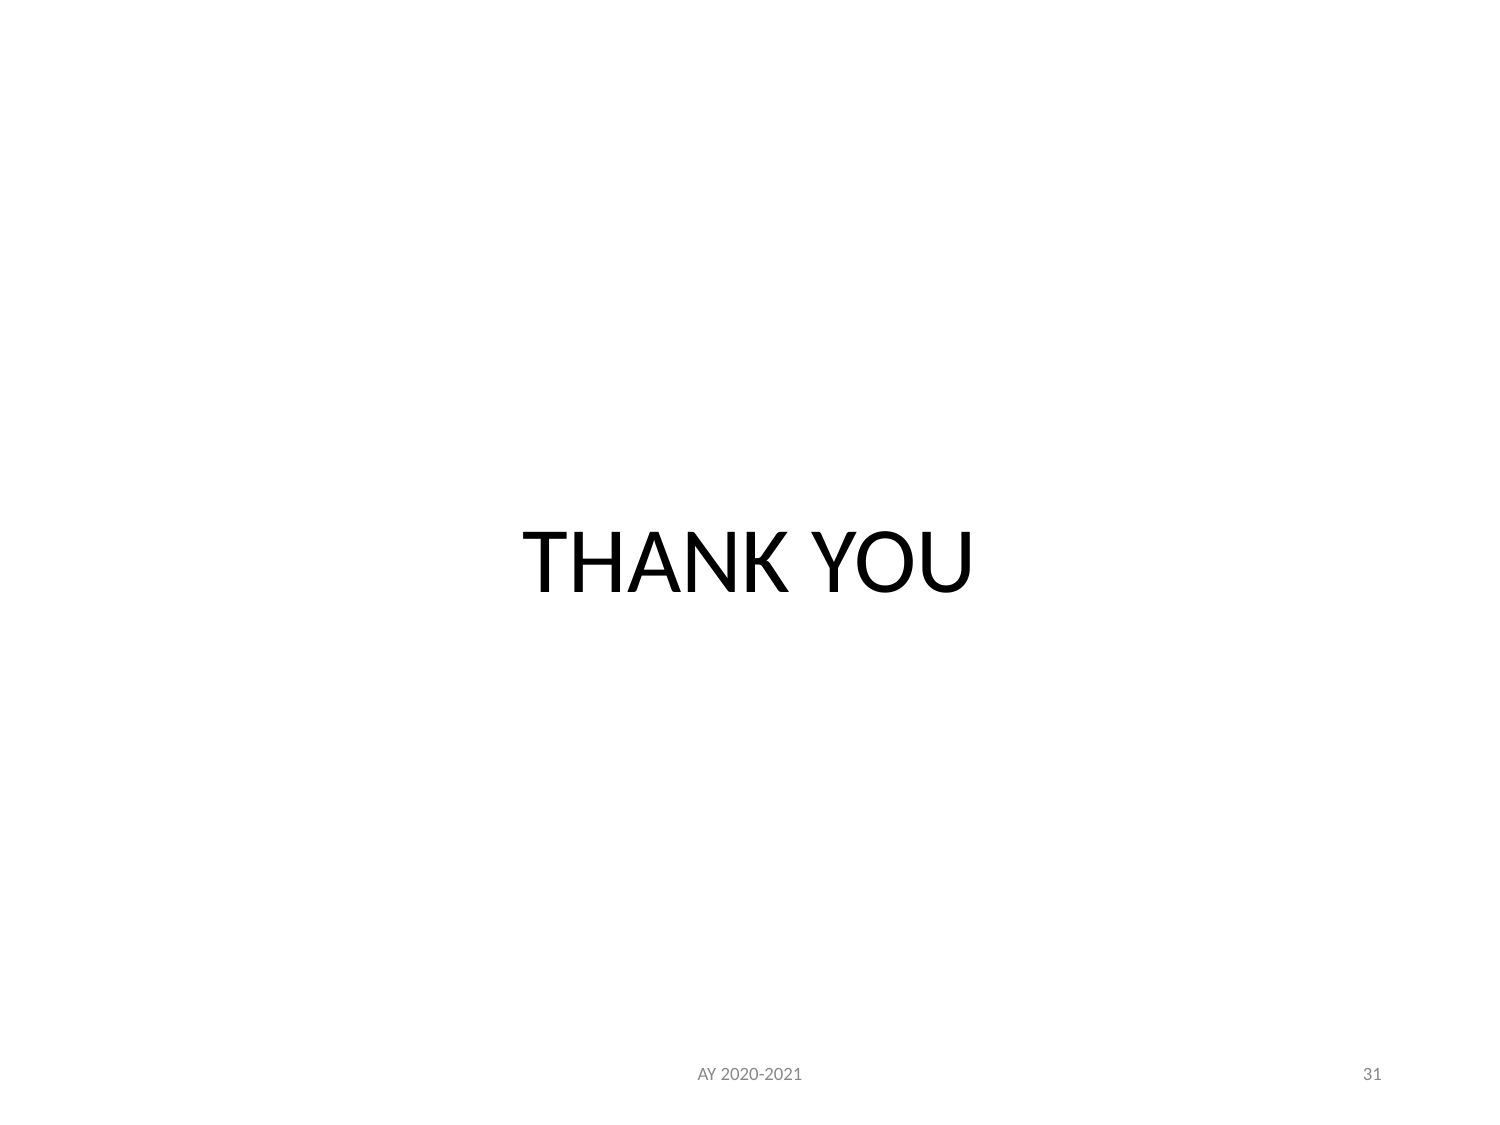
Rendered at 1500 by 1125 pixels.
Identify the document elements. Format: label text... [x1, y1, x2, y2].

title THANK YOU [103, 453, 1397, 672]
slide_number ‹#› [1059, 1042, 1397, 1103]
footer AY 2020-2021 [496, 1042, 1004, 1103]
